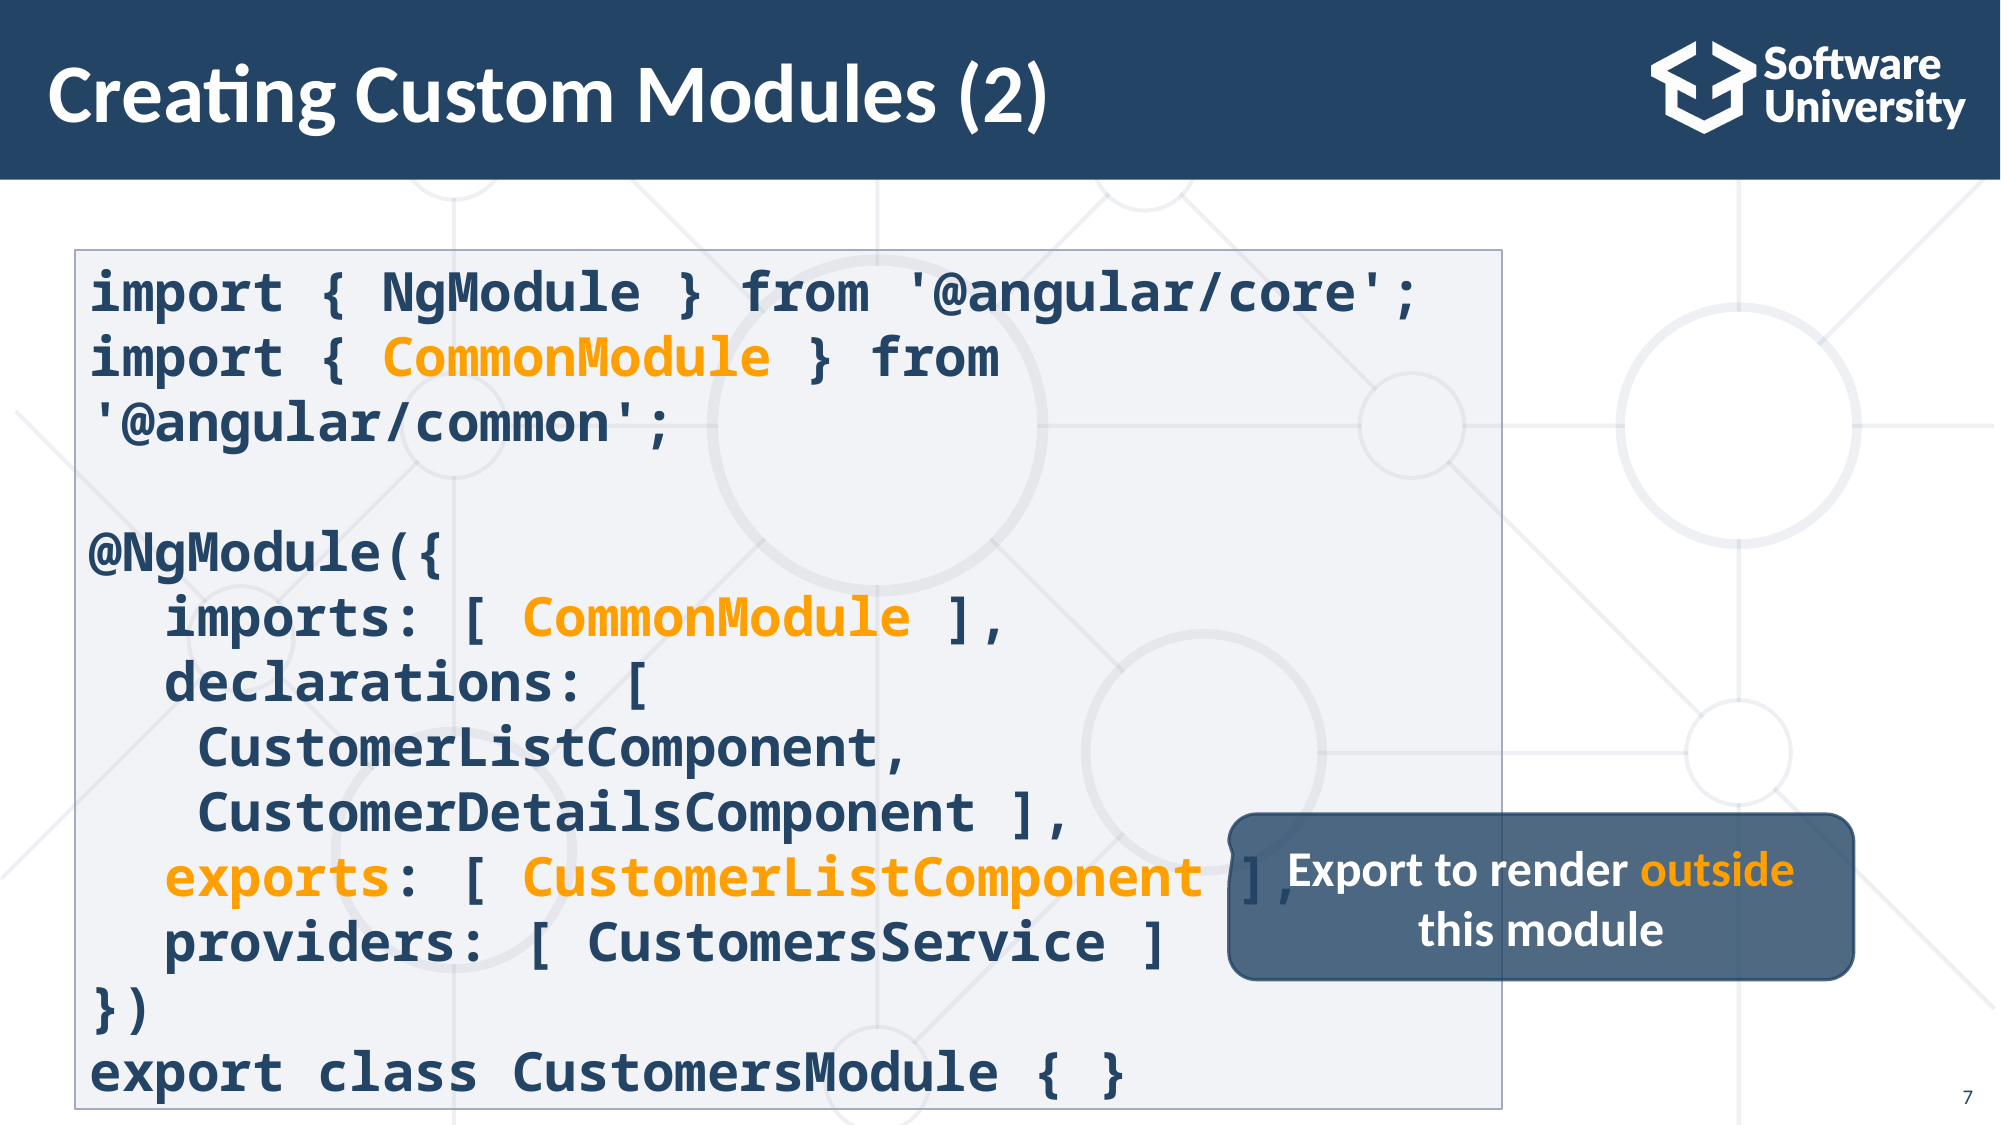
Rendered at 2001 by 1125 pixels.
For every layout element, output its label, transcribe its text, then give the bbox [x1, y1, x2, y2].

picture [1651, 41, 1966, 134]
text_box 7 [1927, 1067, 1989, 1117]
text_box import { NgModule } from '@angular/core'; import { CommonModule } from '@angular/common'; @NgModule({ imports: [ CommonModule ], declarations: [ CustomerListComponent, CustomerDetailsComponent ], exports: [ CustomerListComponent ], providers: [ CustomersService ] }) export class CustomersModule { } [75, 249, 1502, 1110]
title Creating Custom Modules (2) [31, 16, 1625, 162]
text_box Export to render outside this module [1226, 811, 1856, 982]
